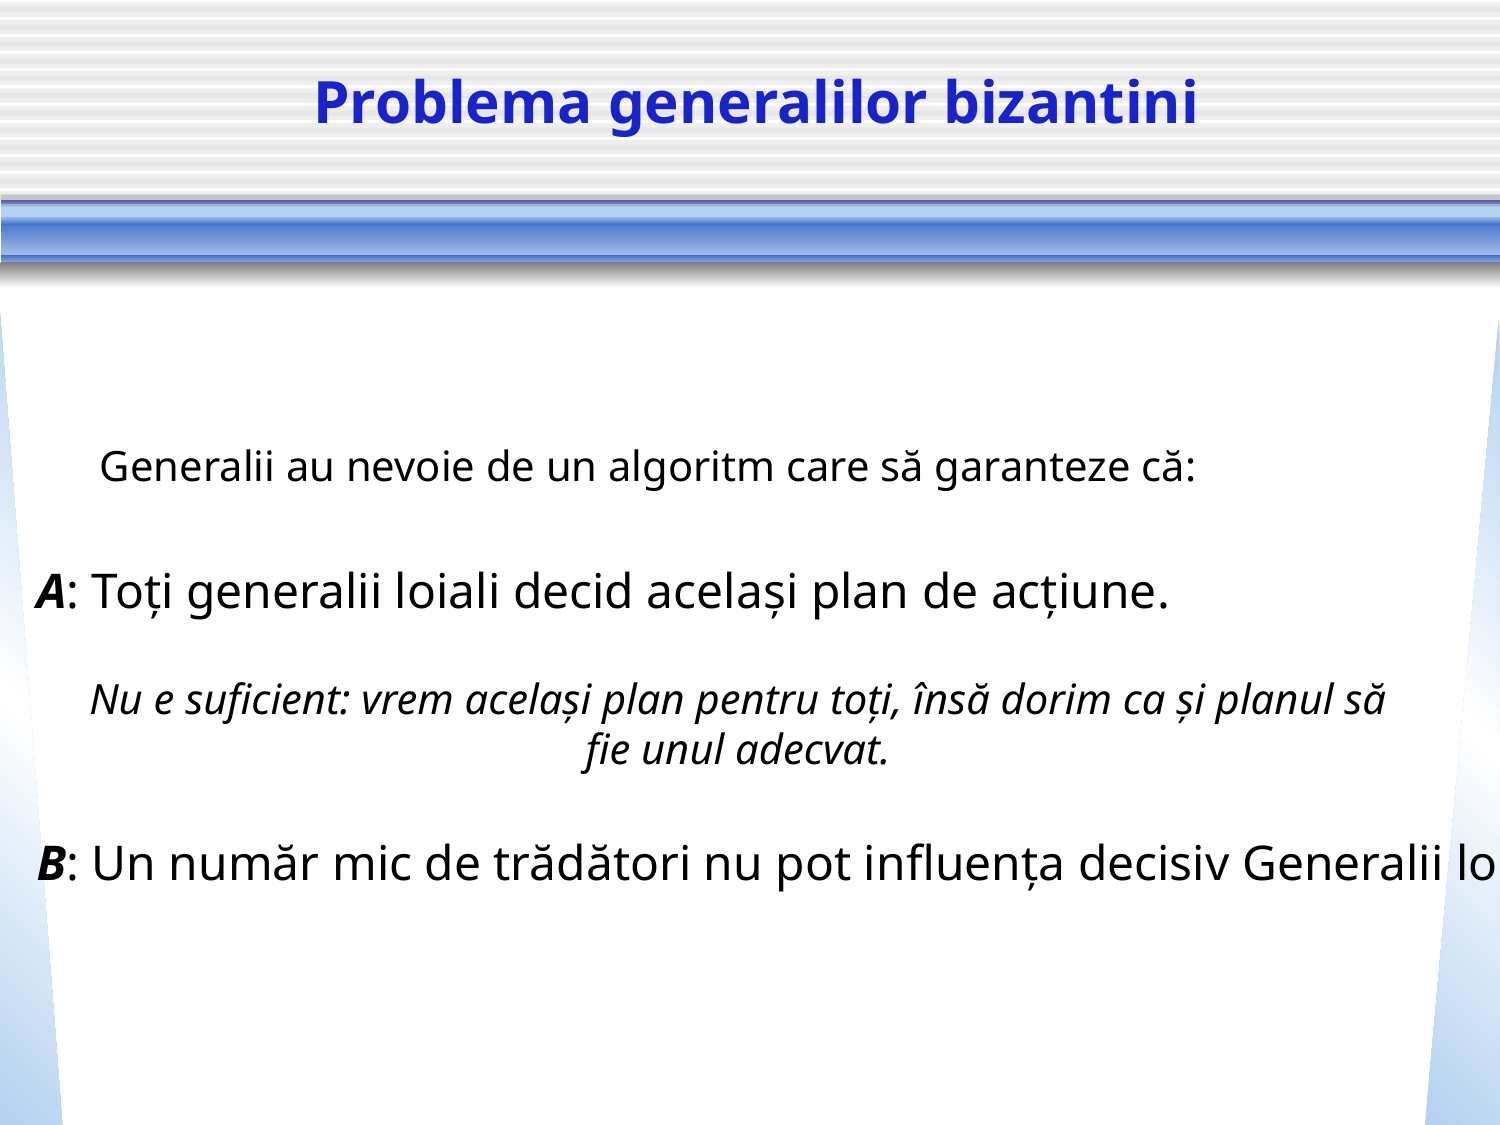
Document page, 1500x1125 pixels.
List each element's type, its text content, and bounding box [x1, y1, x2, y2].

picture [0, 0, 1500, 194]
list Generalii au nevoie de un algoritm care să garanteze că: [85, 432, 1436, 511]
text_box A: Toți generalii loiali decid același plan de acțiune. [0, 553, 1297, 622]
text_box Nu e suficient: vrem același plan pentru toți, însă dorim ca și planul să fie unul adecvat. [64, 665, 1412, 781]
title Problema generalilor bizantini [24, 12, 1488, 188]
text_box B: Un număr mic de trădători nu pot influența decisiv Generalii loiali. [0, 824, 1500, 894]
